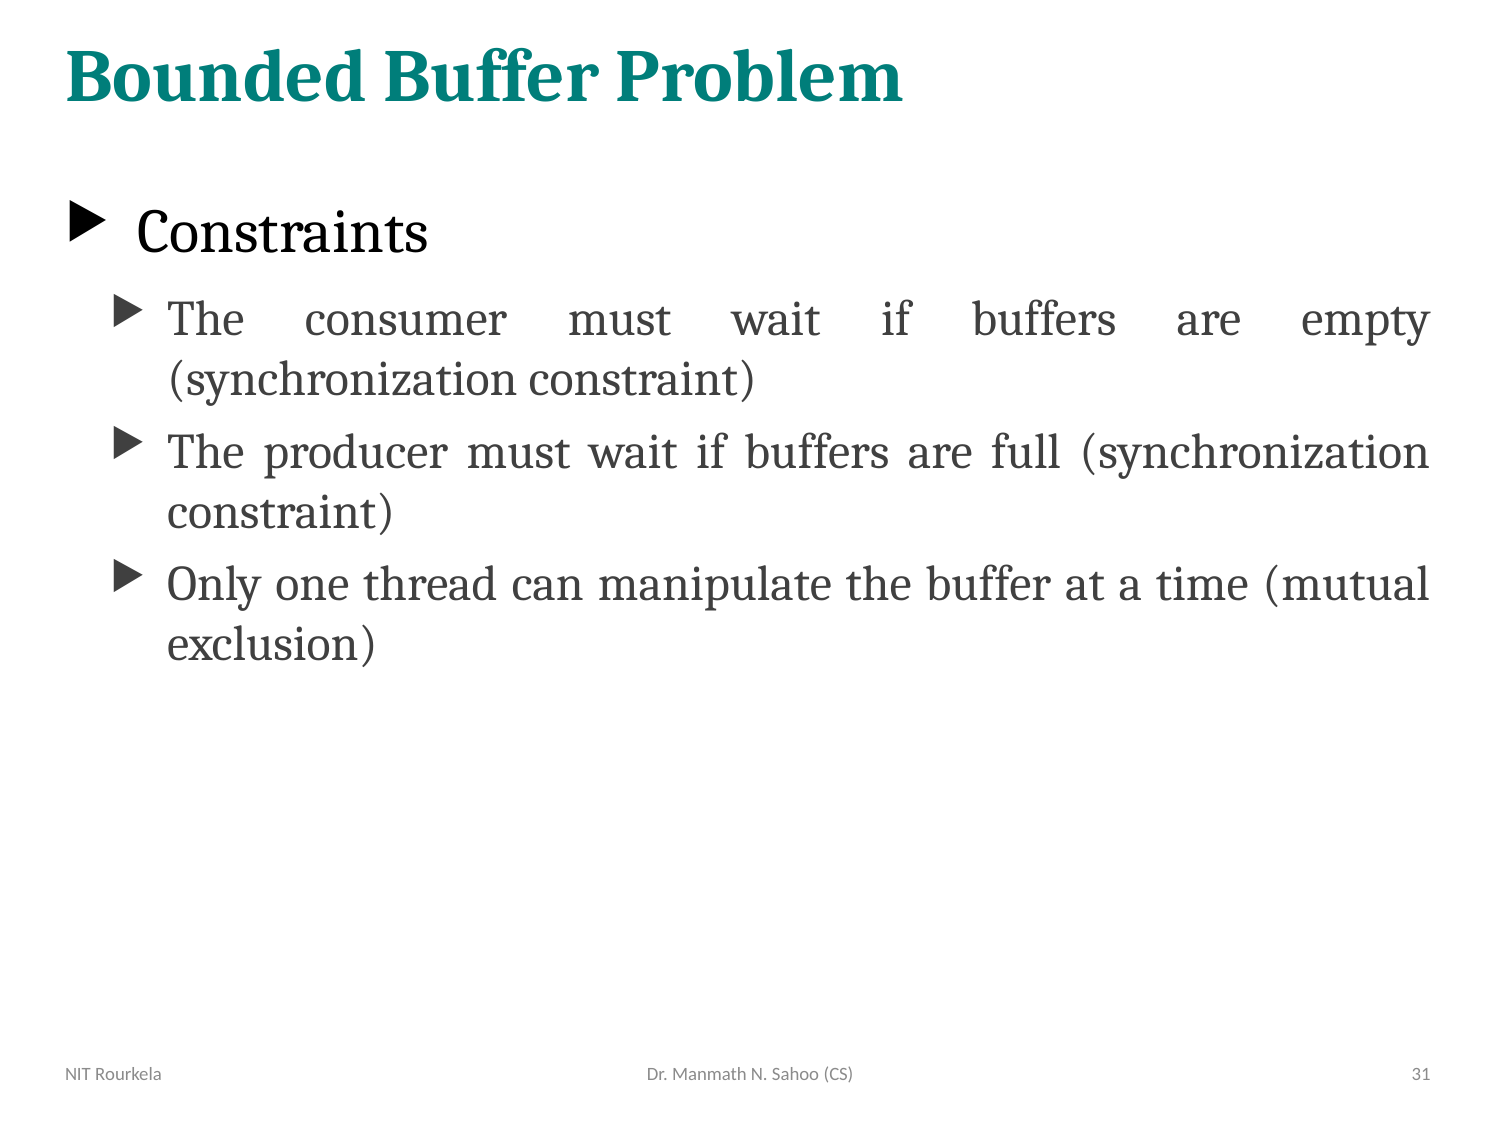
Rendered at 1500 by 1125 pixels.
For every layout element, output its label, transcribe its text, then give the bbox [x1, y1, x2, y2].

list Constraints The consumer must wait if buffers are empty (synchronization constraint) The producer must wait if buffers are full (synchronization constraint) Only one thread can manipulate the buffer at a time (mutual exclusion) [50, 167, 1446, 1014]
footer Dr. Manmath N. Sahoo (CS) [496, 1042, 1004, 1103]
slide_number NIT Rourkela [50, 1042, 441, 1103]
title Bounded Buffer Problem [50, 5, 1446, 149]
slide_number 31 [1089, 1042, 1446, 1103]
